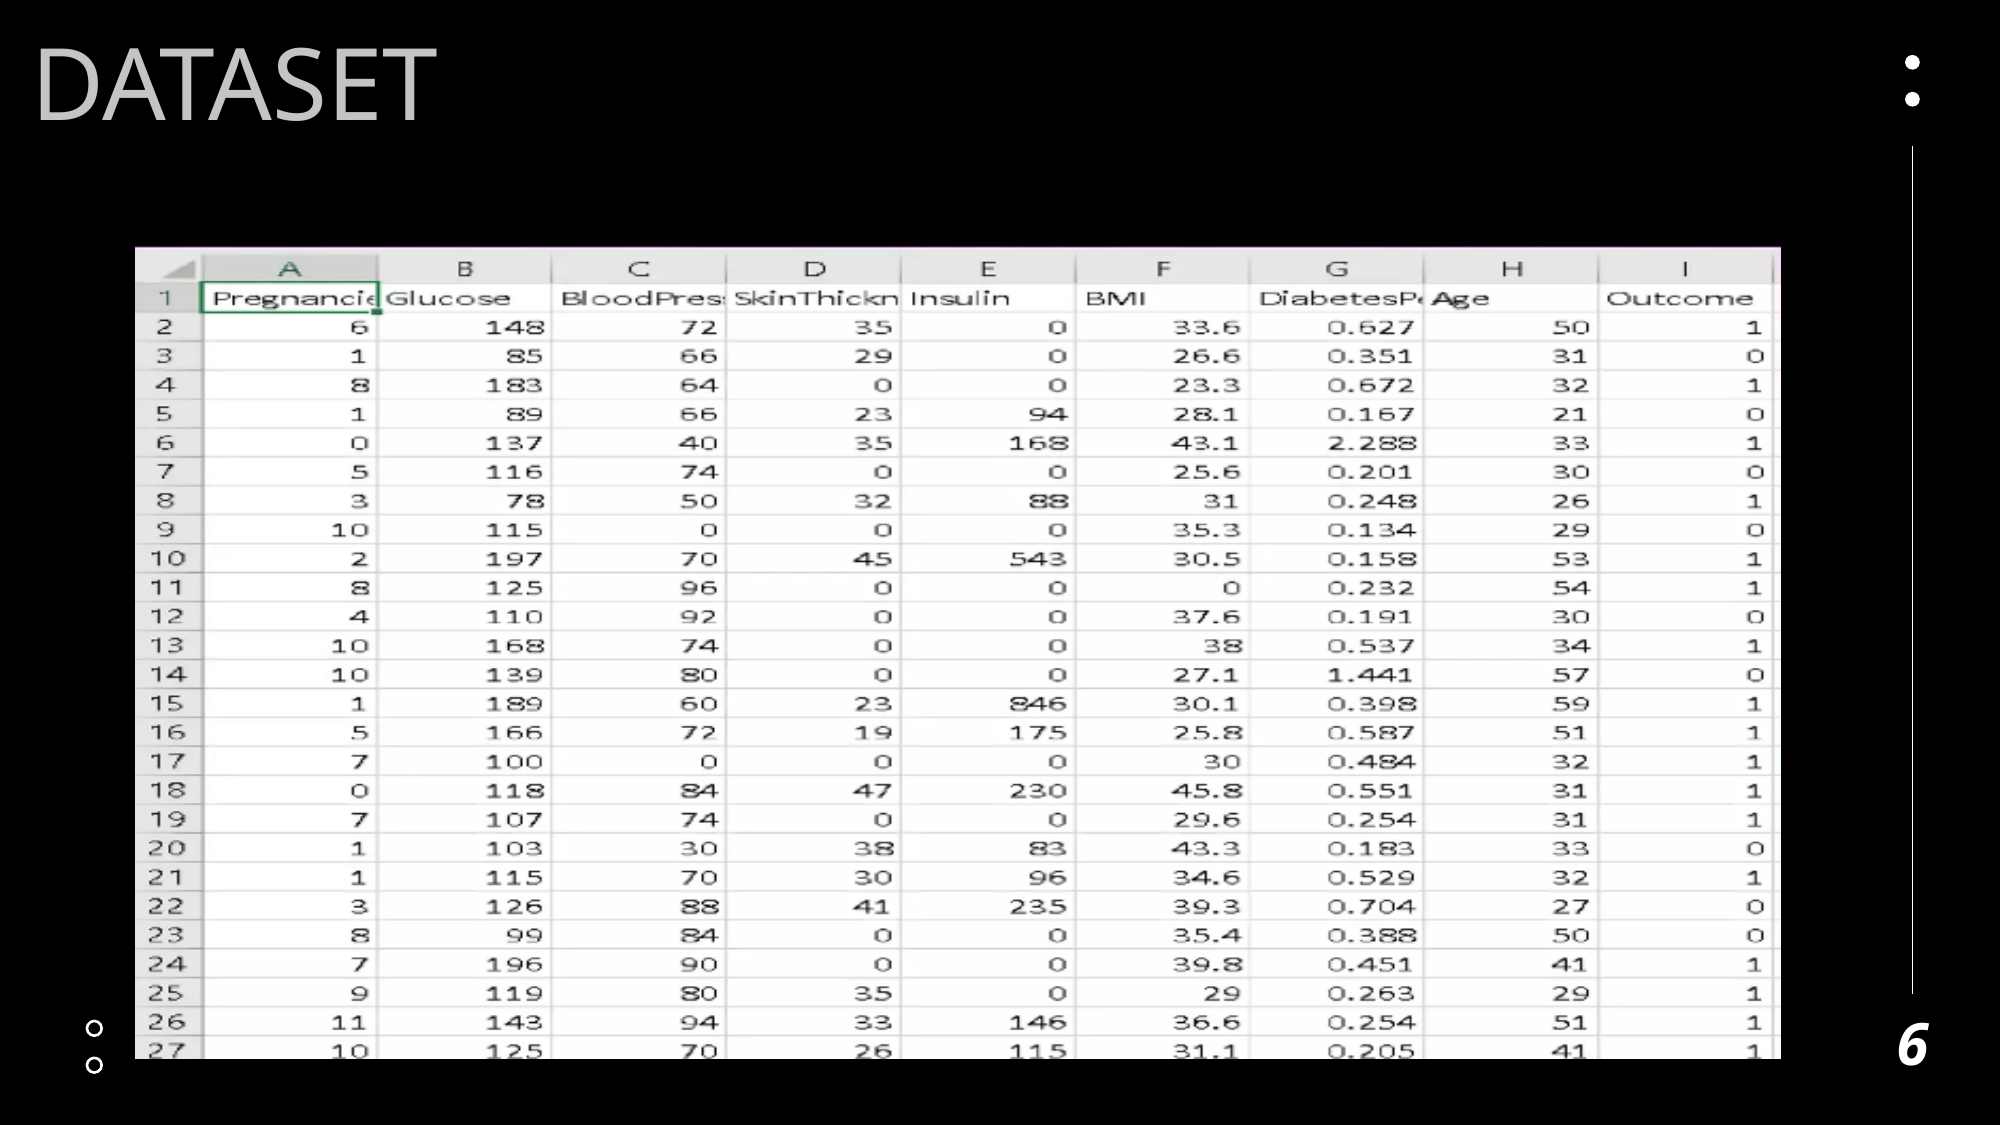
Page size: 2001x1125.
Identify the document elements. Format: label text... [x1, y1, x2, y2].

picture [135, 245, 1781, 1059]
slide_number 6 [1853, 1024, 1972, 1070]
list DATASET [31, 20, 749, 452]
